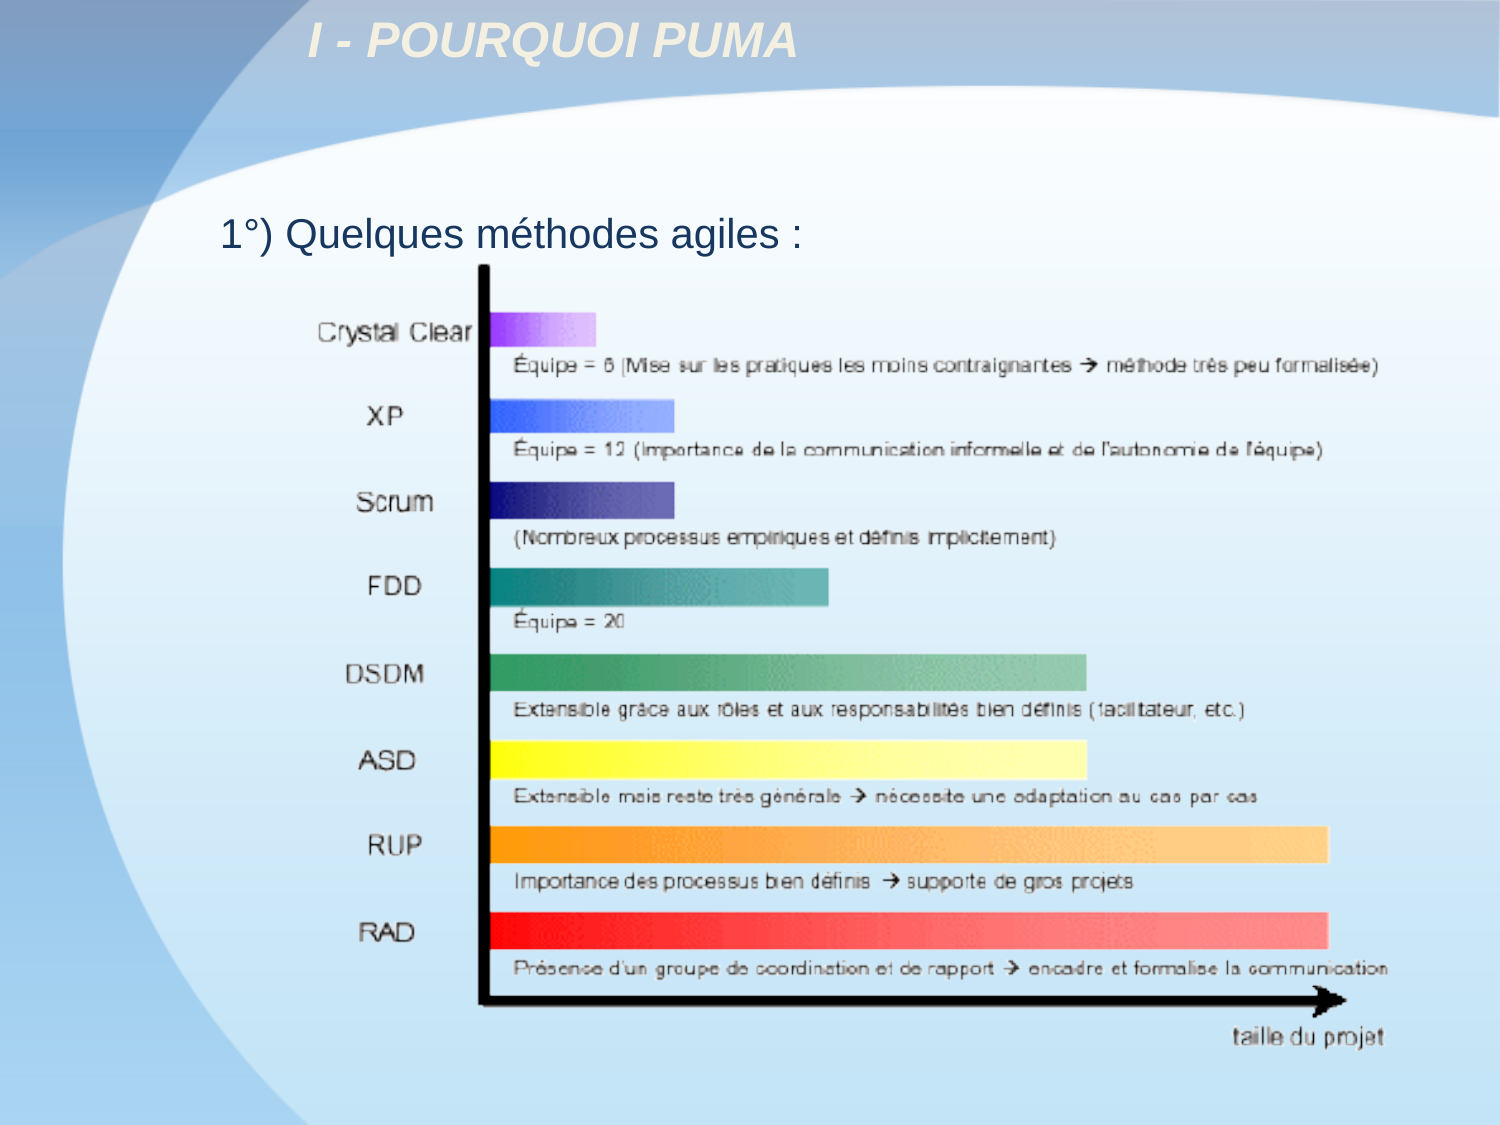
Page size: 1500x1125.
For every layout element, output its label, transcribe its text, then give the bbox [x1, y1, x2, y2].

text_box I - POURQUOI PUMA [292, 0, 1500, 75]
picture [0, 0, 1500, 1125]
list 1°) Quelques méthodes agiles : [199, 199, 1407, 942]
